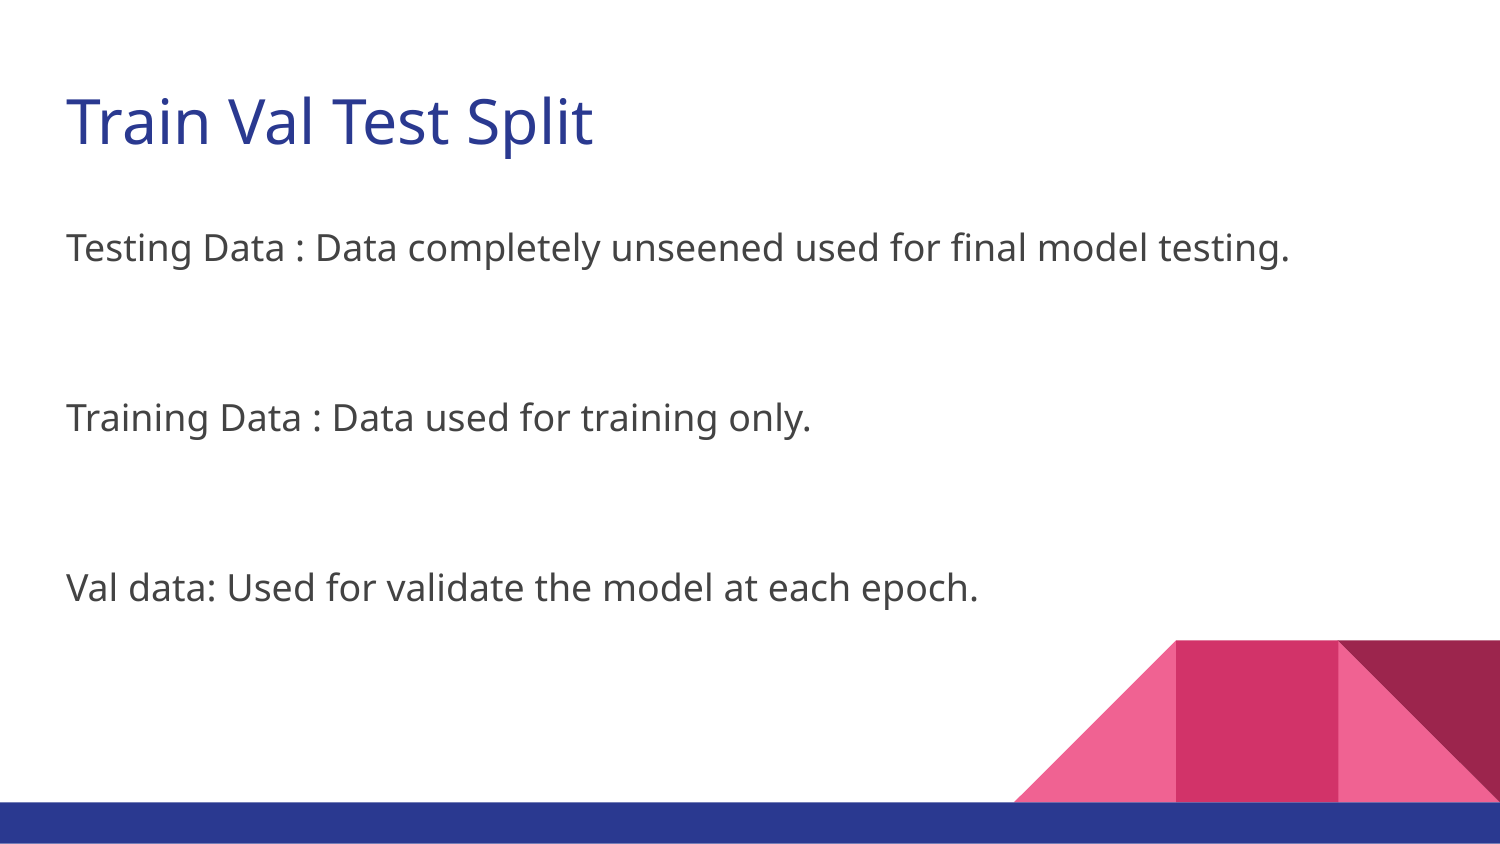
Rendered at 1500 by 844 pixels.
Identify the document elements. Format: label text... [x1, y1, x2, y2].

list Testing Data : Data completely unseened used for final model testing. Training Data : Data used for training only. Val data: Used for validate the model at each epoch. [51, 201, 1449, 750]
title Train Val Test Split [51, 67, 1449, 167]
